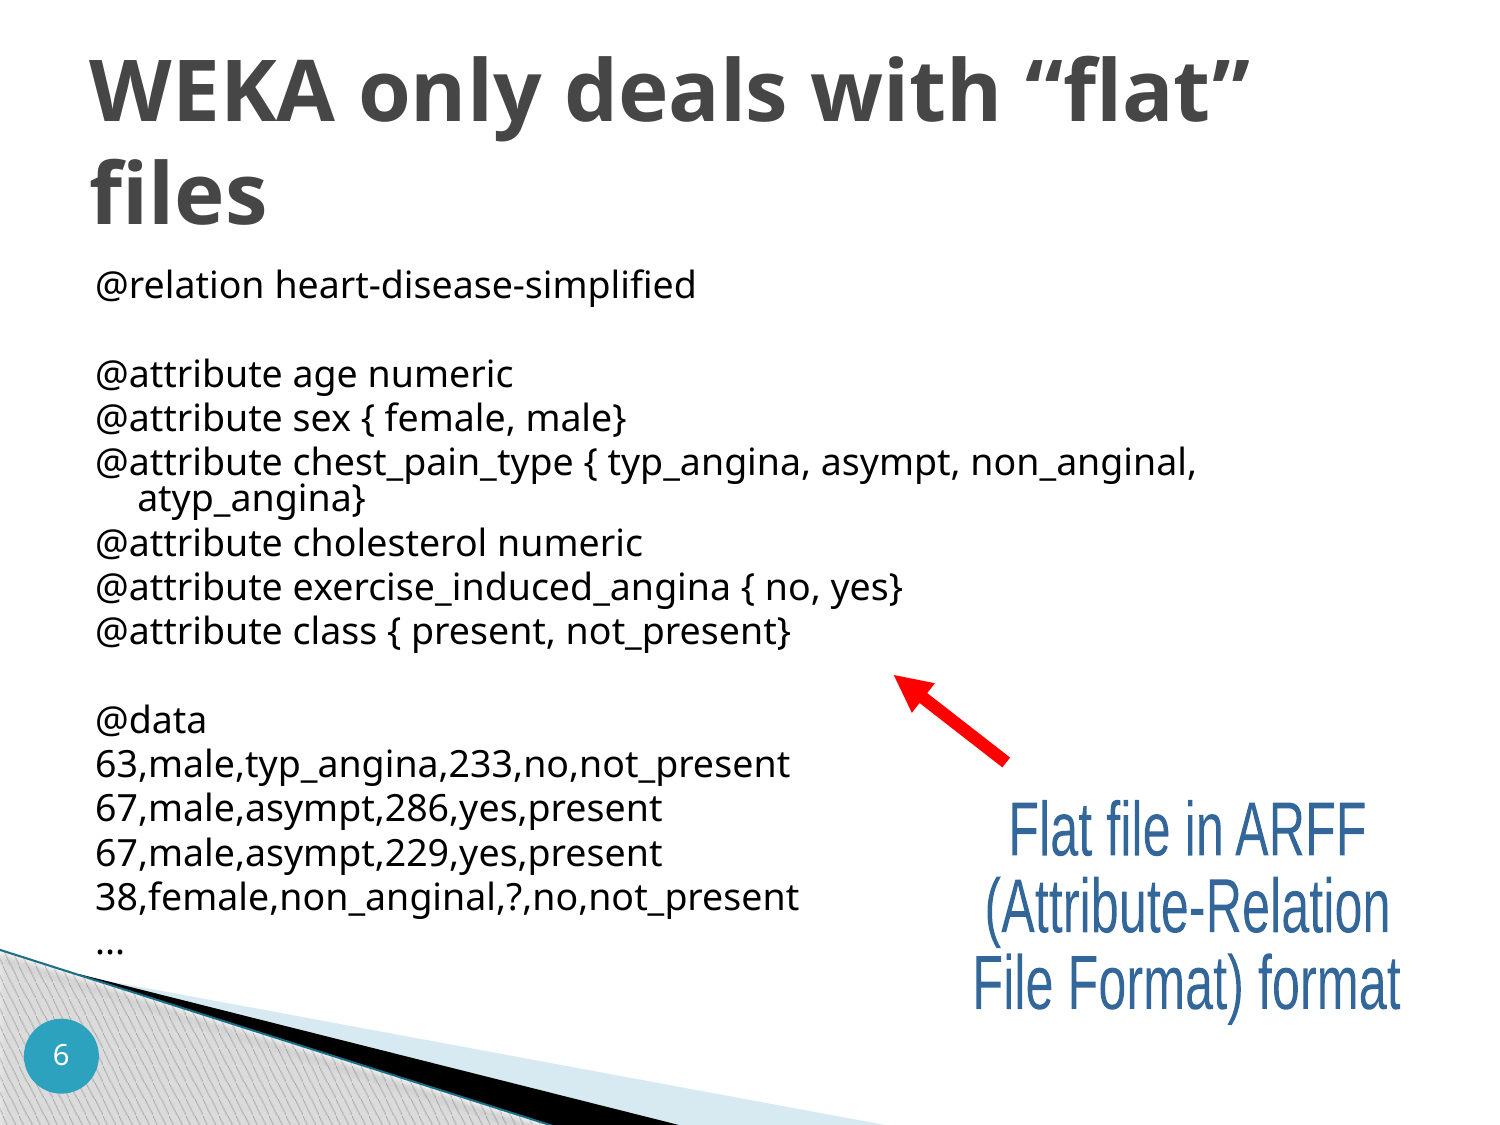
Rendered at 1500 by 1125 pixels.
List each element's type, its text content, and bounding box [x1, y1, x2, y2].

title WEKA only deals with “flat” files [75, 45, 1425, 233]
text_box [893, 675, 1007, 763]
list @relation heart-disease-simplified @attribute age numeric @attribute sex { female, male} @attribute chest_pain_type { typ_angina, asympt, non_anginal, atyp_angina} @attribute cholesterol numeric @attribute exercise_induced_angina { no, yes} @attribute class { present, not_present} @data 63,male,typ_angina,233,no,not_present 67,male,asympt,286,yes,present 67,male,asympt,229,yes,present 38,female,non_anginal,?,no,not_present ... [62, 262, 1450, 1025]
text_box 6 [23, 1018, 99, 1094]
